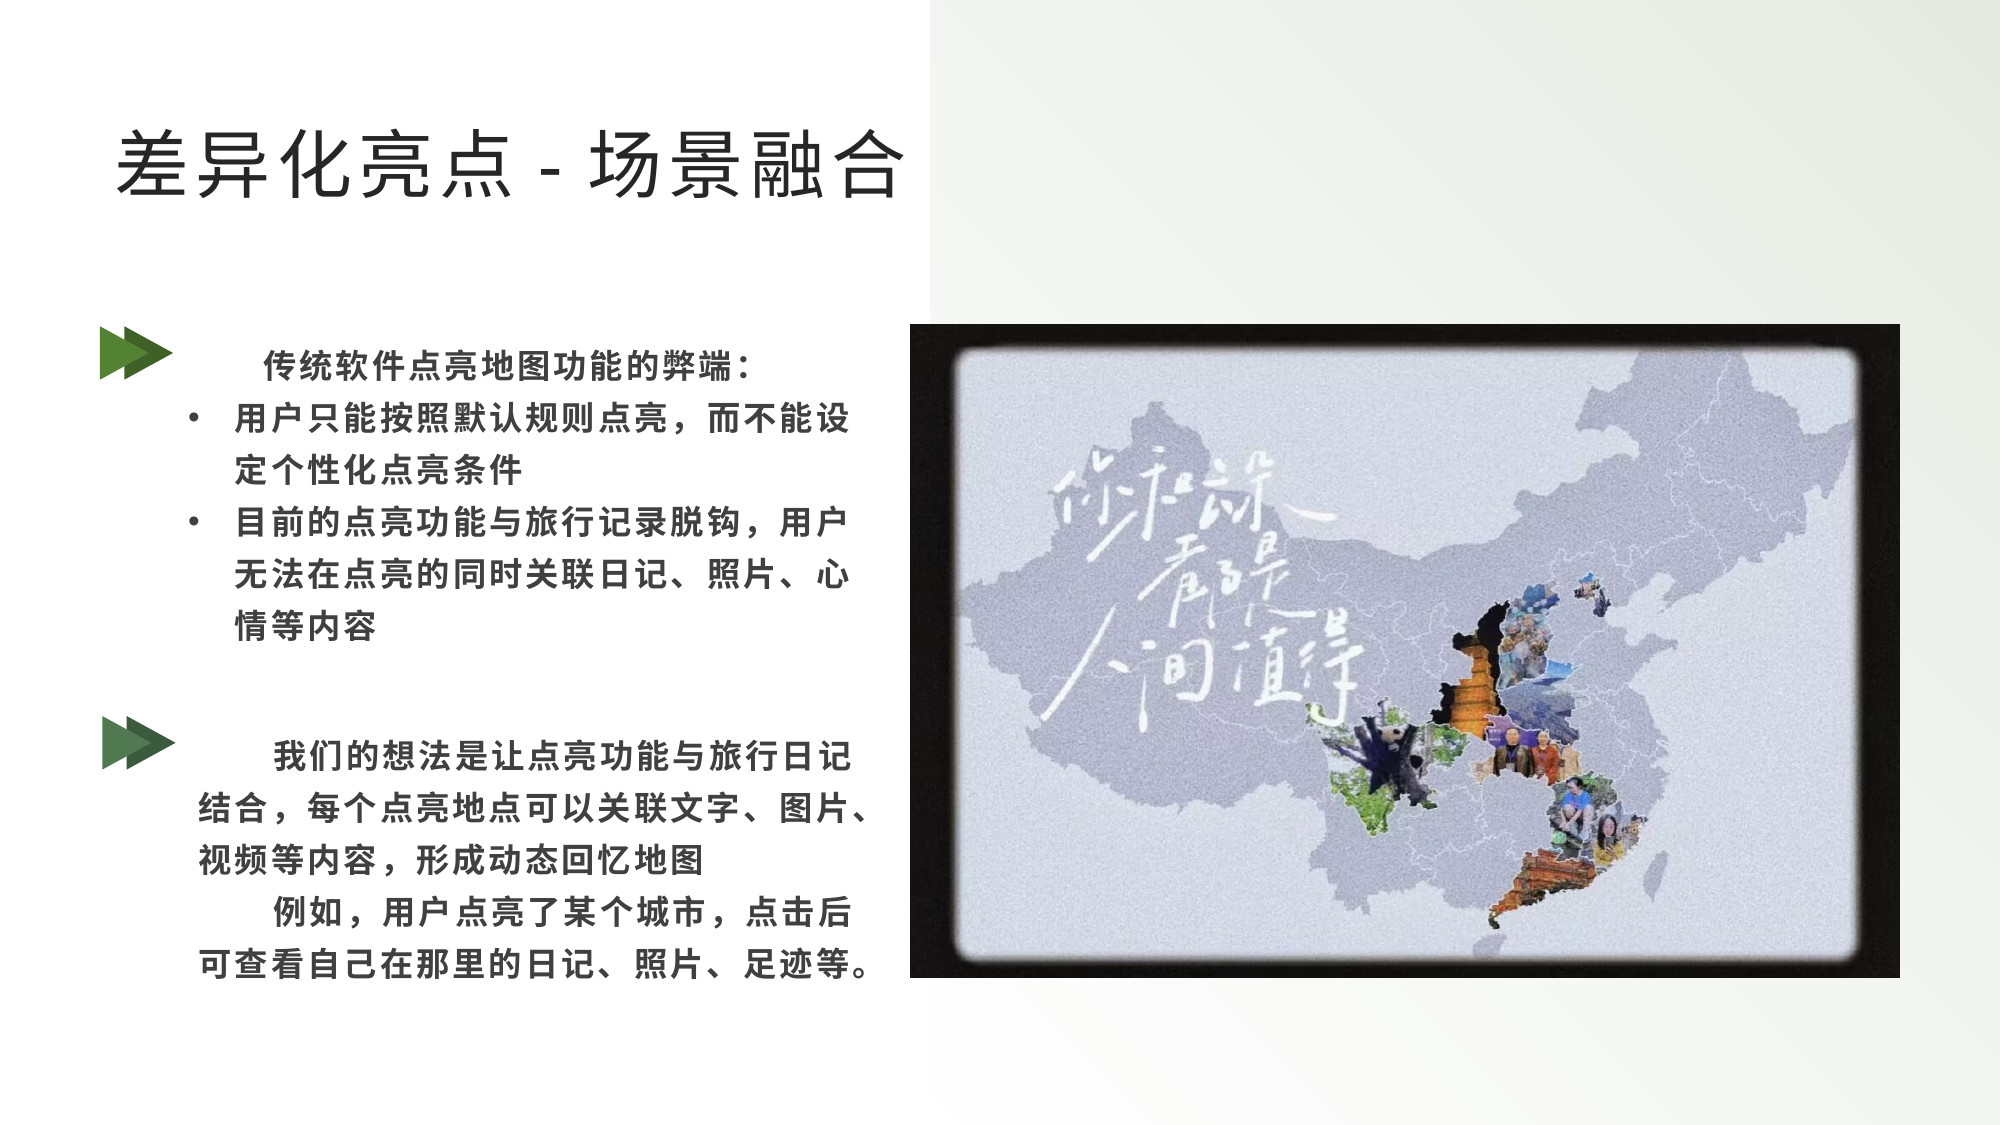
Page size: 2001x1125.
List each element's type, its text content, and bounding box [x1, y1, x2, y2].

text_box [101, 714, 154, 772]
text_box 传统软件点亮地图功能的弊端： 用户只能按照默认规则点亮，而不能设定个性化点亮条件 目前的点亮功能与旅行记录脱钩，用户无法在点亮的同时关联日记、照片、心情等内容 [173, 326, 882, 508]
text_box [98, 324, 151, 382]
text_box [123, 324, 173, 382]
text_box 我们的想法是让点亮功能与旅行日记结合，每个点亮地点可以关联文字、图片、视频等内容，形成动态回忆地图 例如，用户点亮了某个城市，点击后可查看自己在那里的日记、照片、足迹等。 [183, 715, 896, 898]
picture [910, 324, 1900, 978]
title 差异化亮点-场景融合 [99, 99, 1900, 216]
text_box [125, 714, 178, 772]
